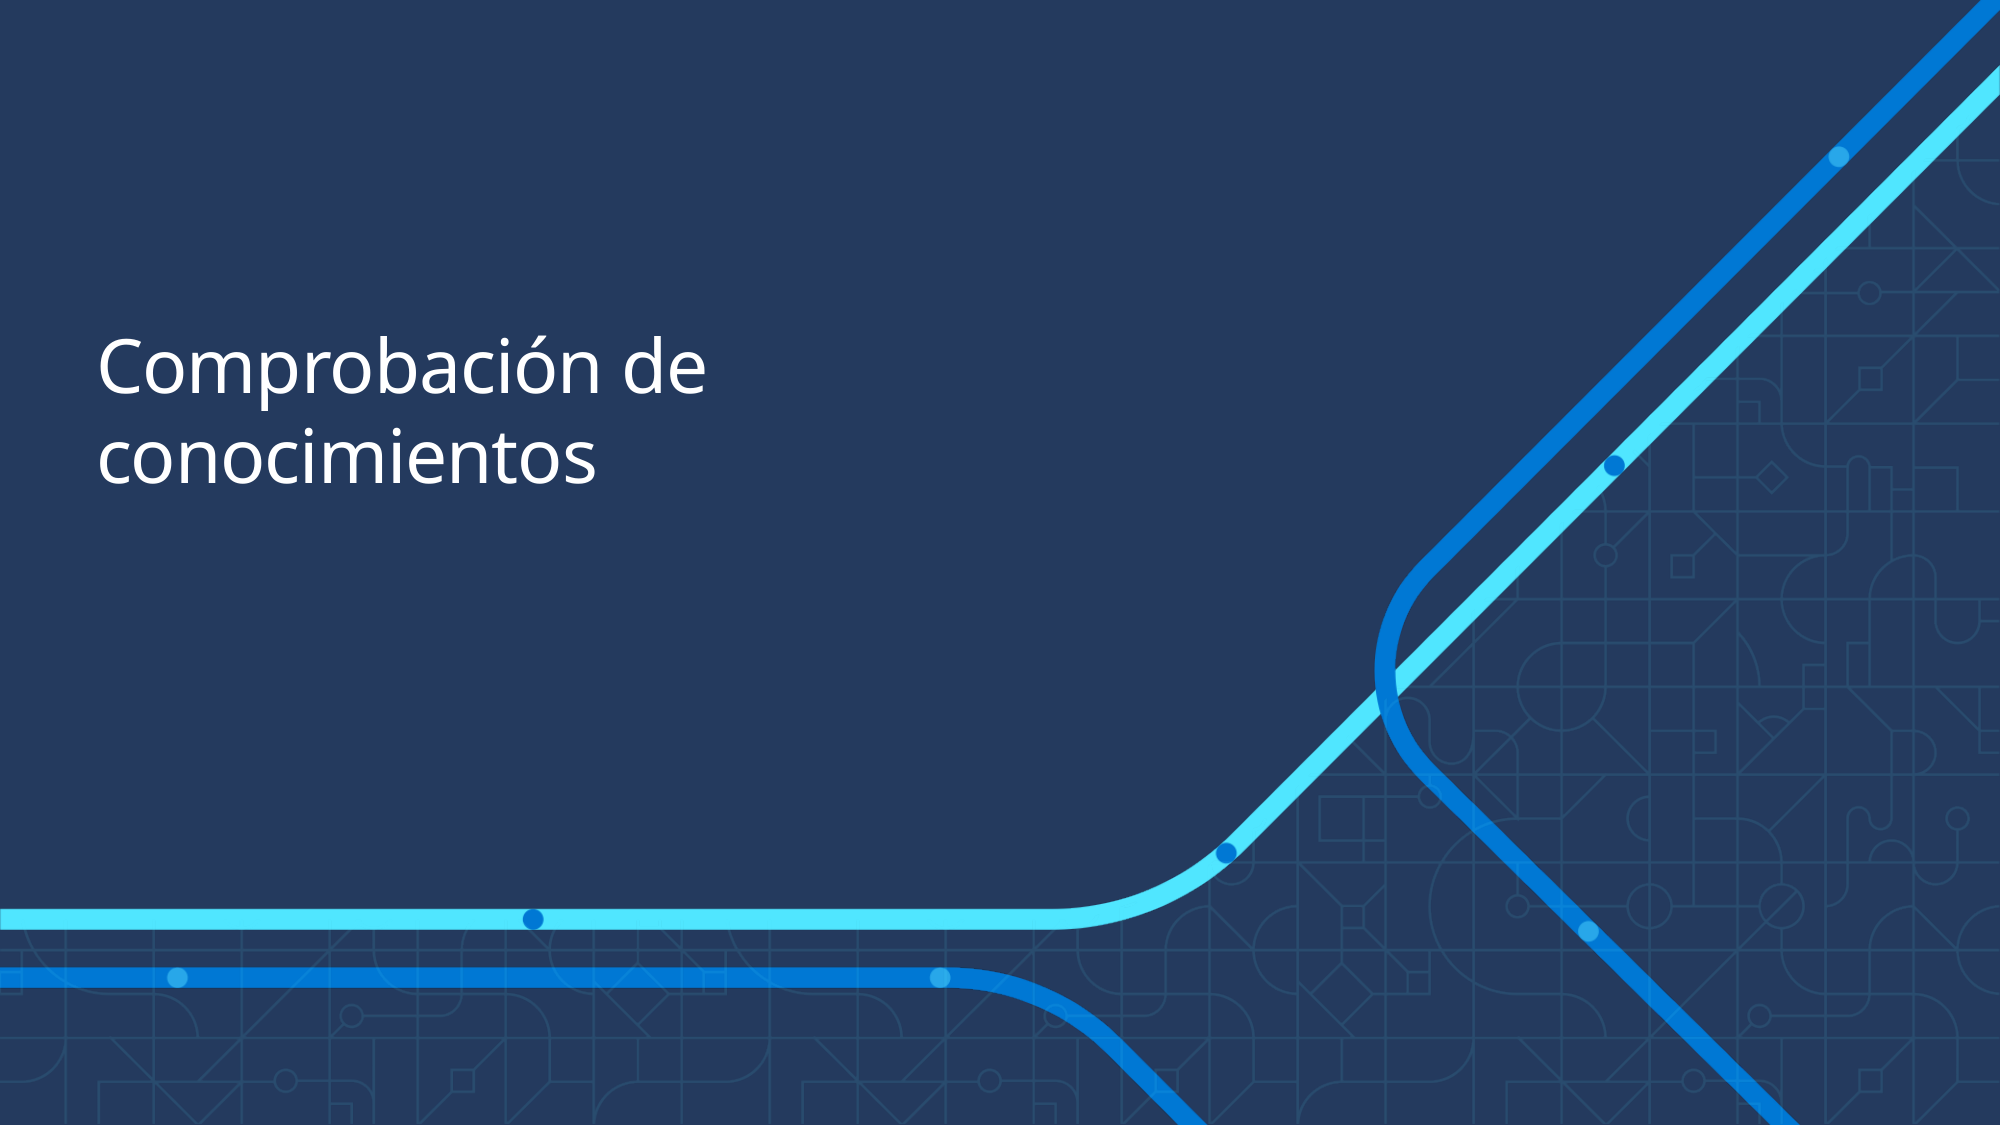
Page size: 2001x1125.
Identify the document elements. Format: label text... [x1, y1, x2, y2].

title Comprobación de conocimientos [96, 318, 1225, 580]
picture [0, 0, 2000, 1125]
